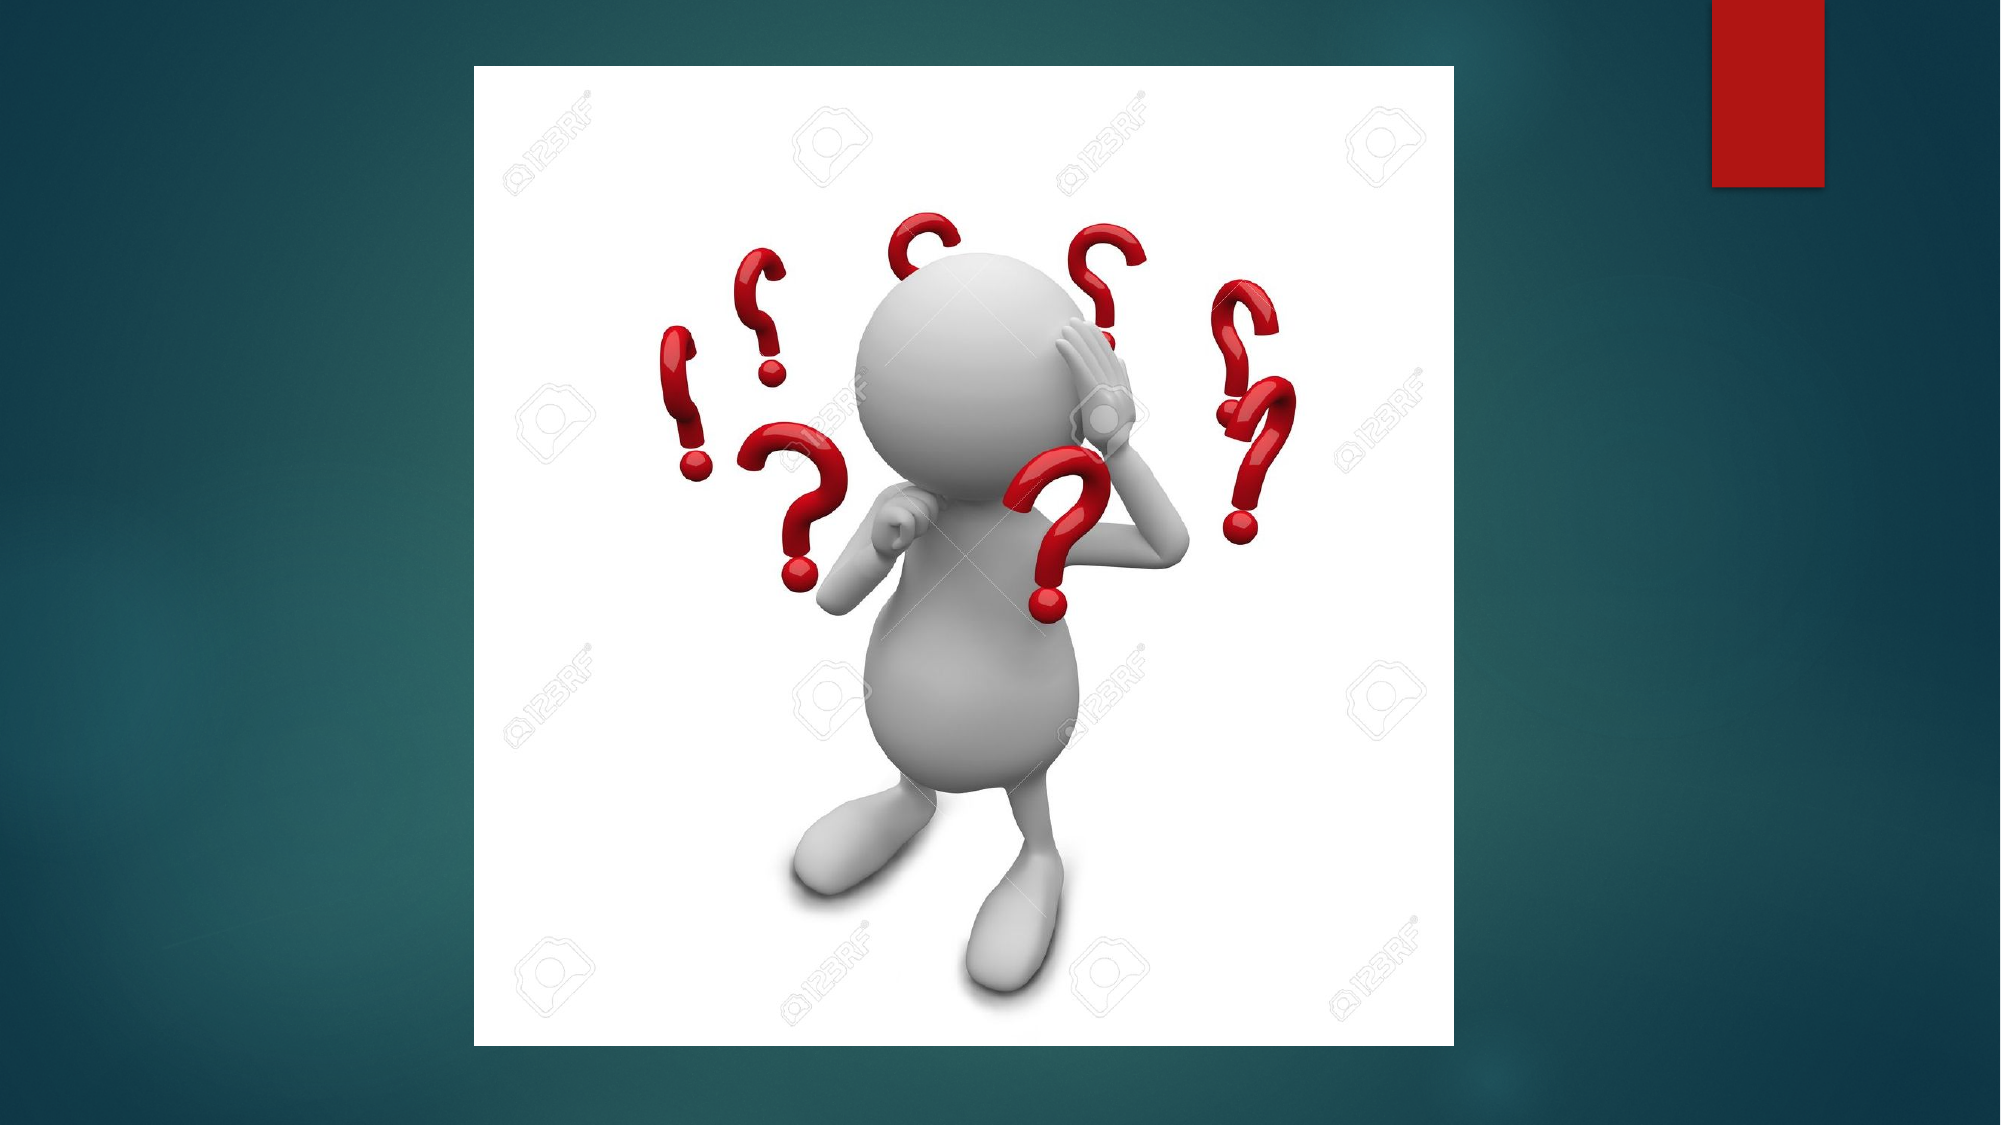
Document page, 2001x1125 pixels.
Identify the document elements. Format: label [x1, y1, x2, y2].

picture [0, 0, 1576, 1125]
